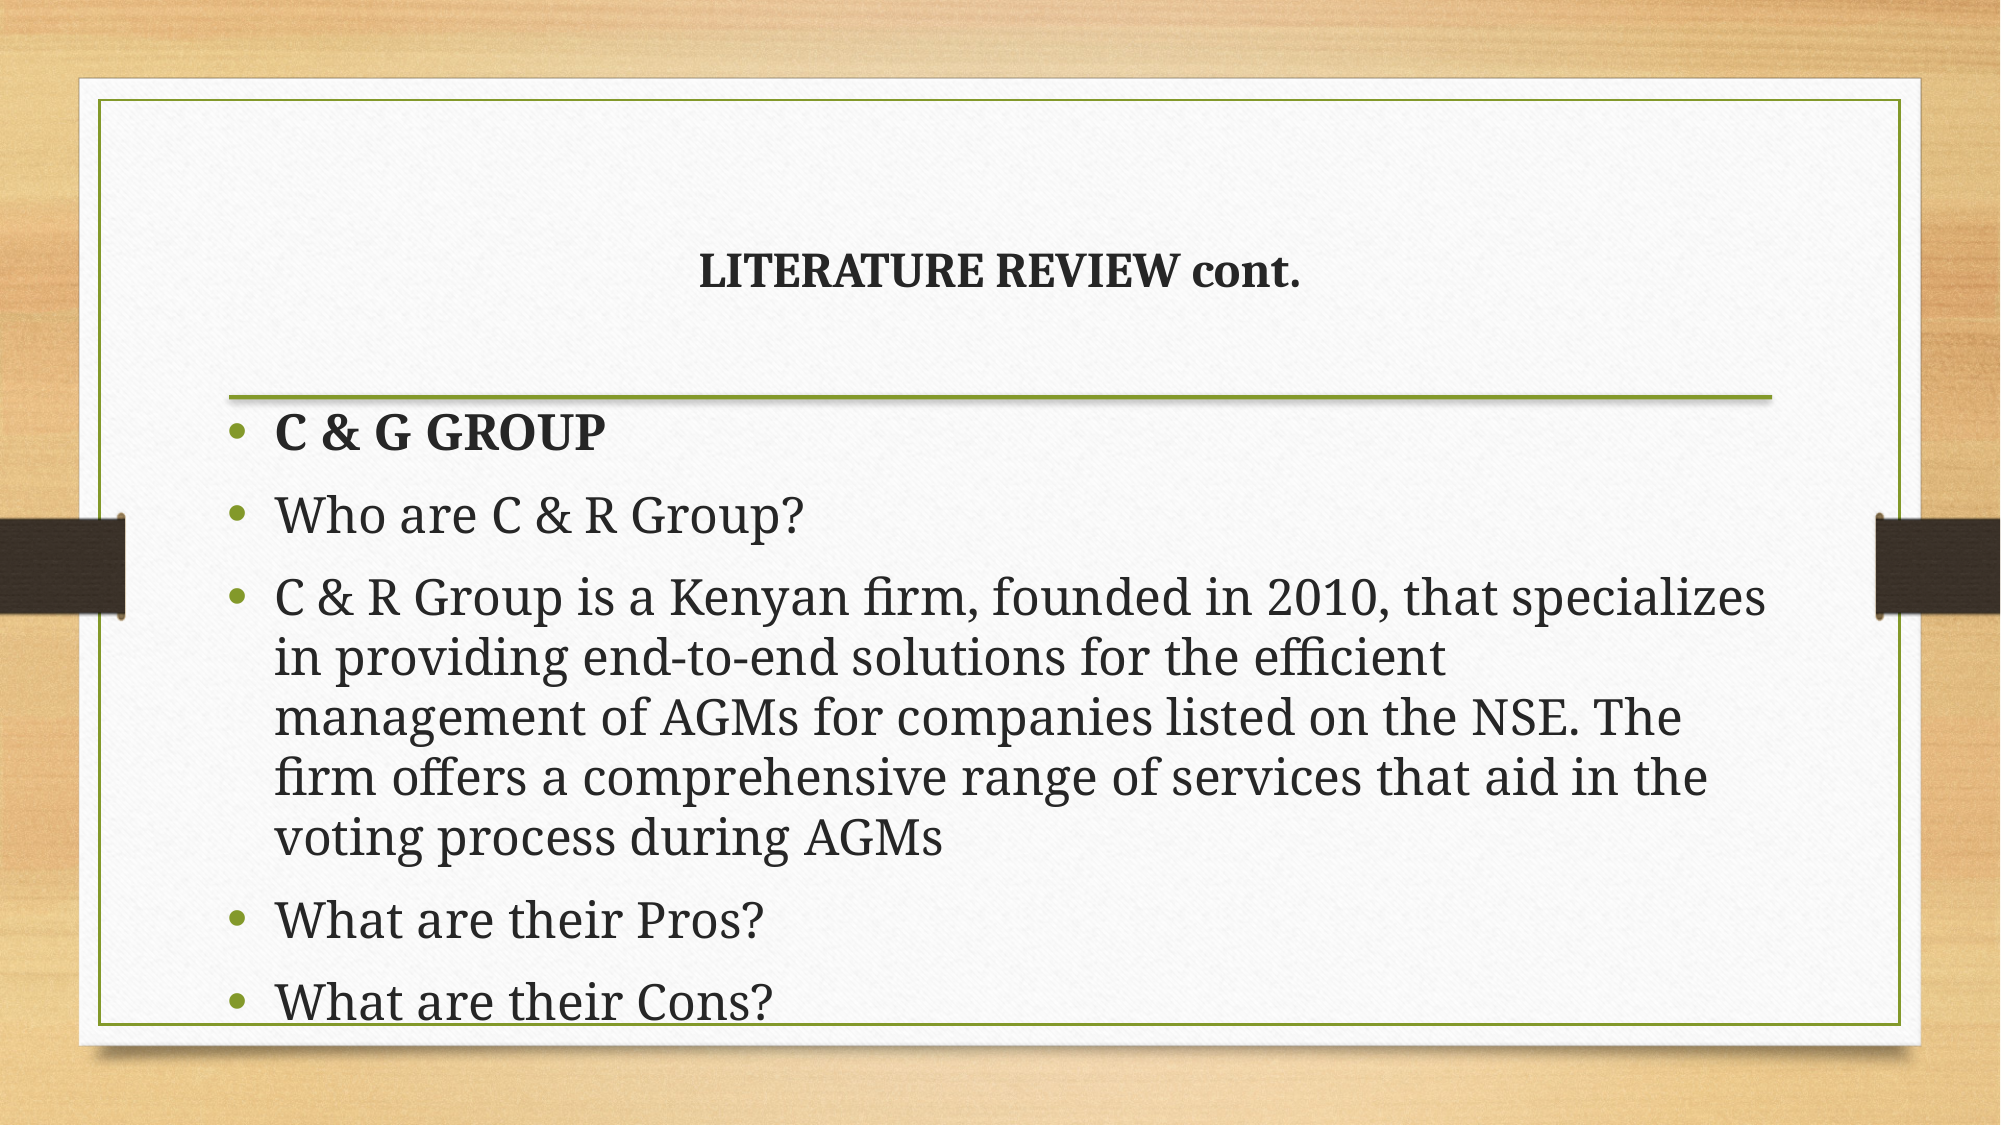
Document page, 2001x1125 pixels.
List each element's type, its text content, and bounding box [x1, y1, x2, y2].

title LITERATURE REVIEW cont. [212, 161, 1788, 375]
picture [0, 0, 2001, 1125]
list C & G GROUP Who are C & R Group? C & R Group is a Kenyan firm, founded in 2010, that specializes in providing end-to-end solutions for the efficient management of AGMs for companies listed on the NSE. The firm offers a comprehensive range of services that aid in the voting process during AGMs What are their Pros? What are their Cons? [212, 393, 1788, 938]
